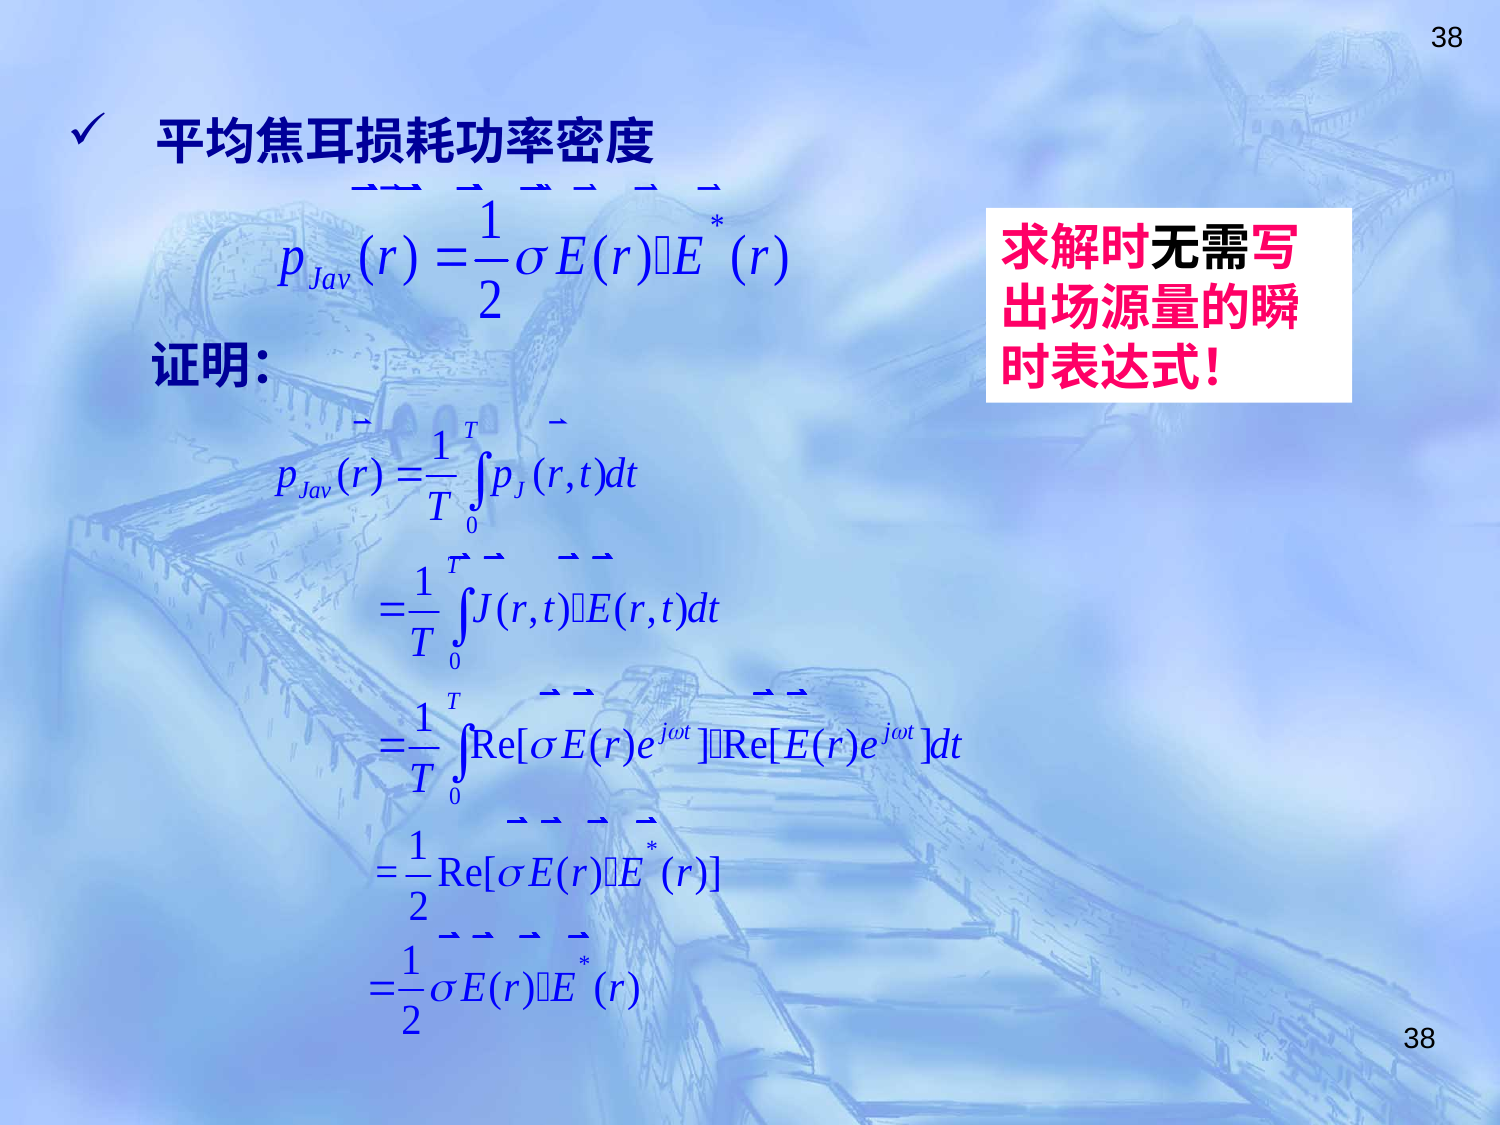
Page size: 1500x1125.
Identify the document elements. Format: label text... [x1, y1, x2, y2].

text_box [265, 184, 798, 329]
picture [0, 0, 1500, 1125]
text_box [265, 408, 969, 1042]
text_box 证明： [135, 326, 384, 401]
text_box 38 [1128, 10, 1479, 55]
text_box 平均焦耳损耗功率密度 [53, 101, 1294, 177]
text_box 38 [1074, 1012, 1451, 1091]
text_box 求解时无需写出场源量的瞬时表达式！ [986, 207, 1353, 403]
